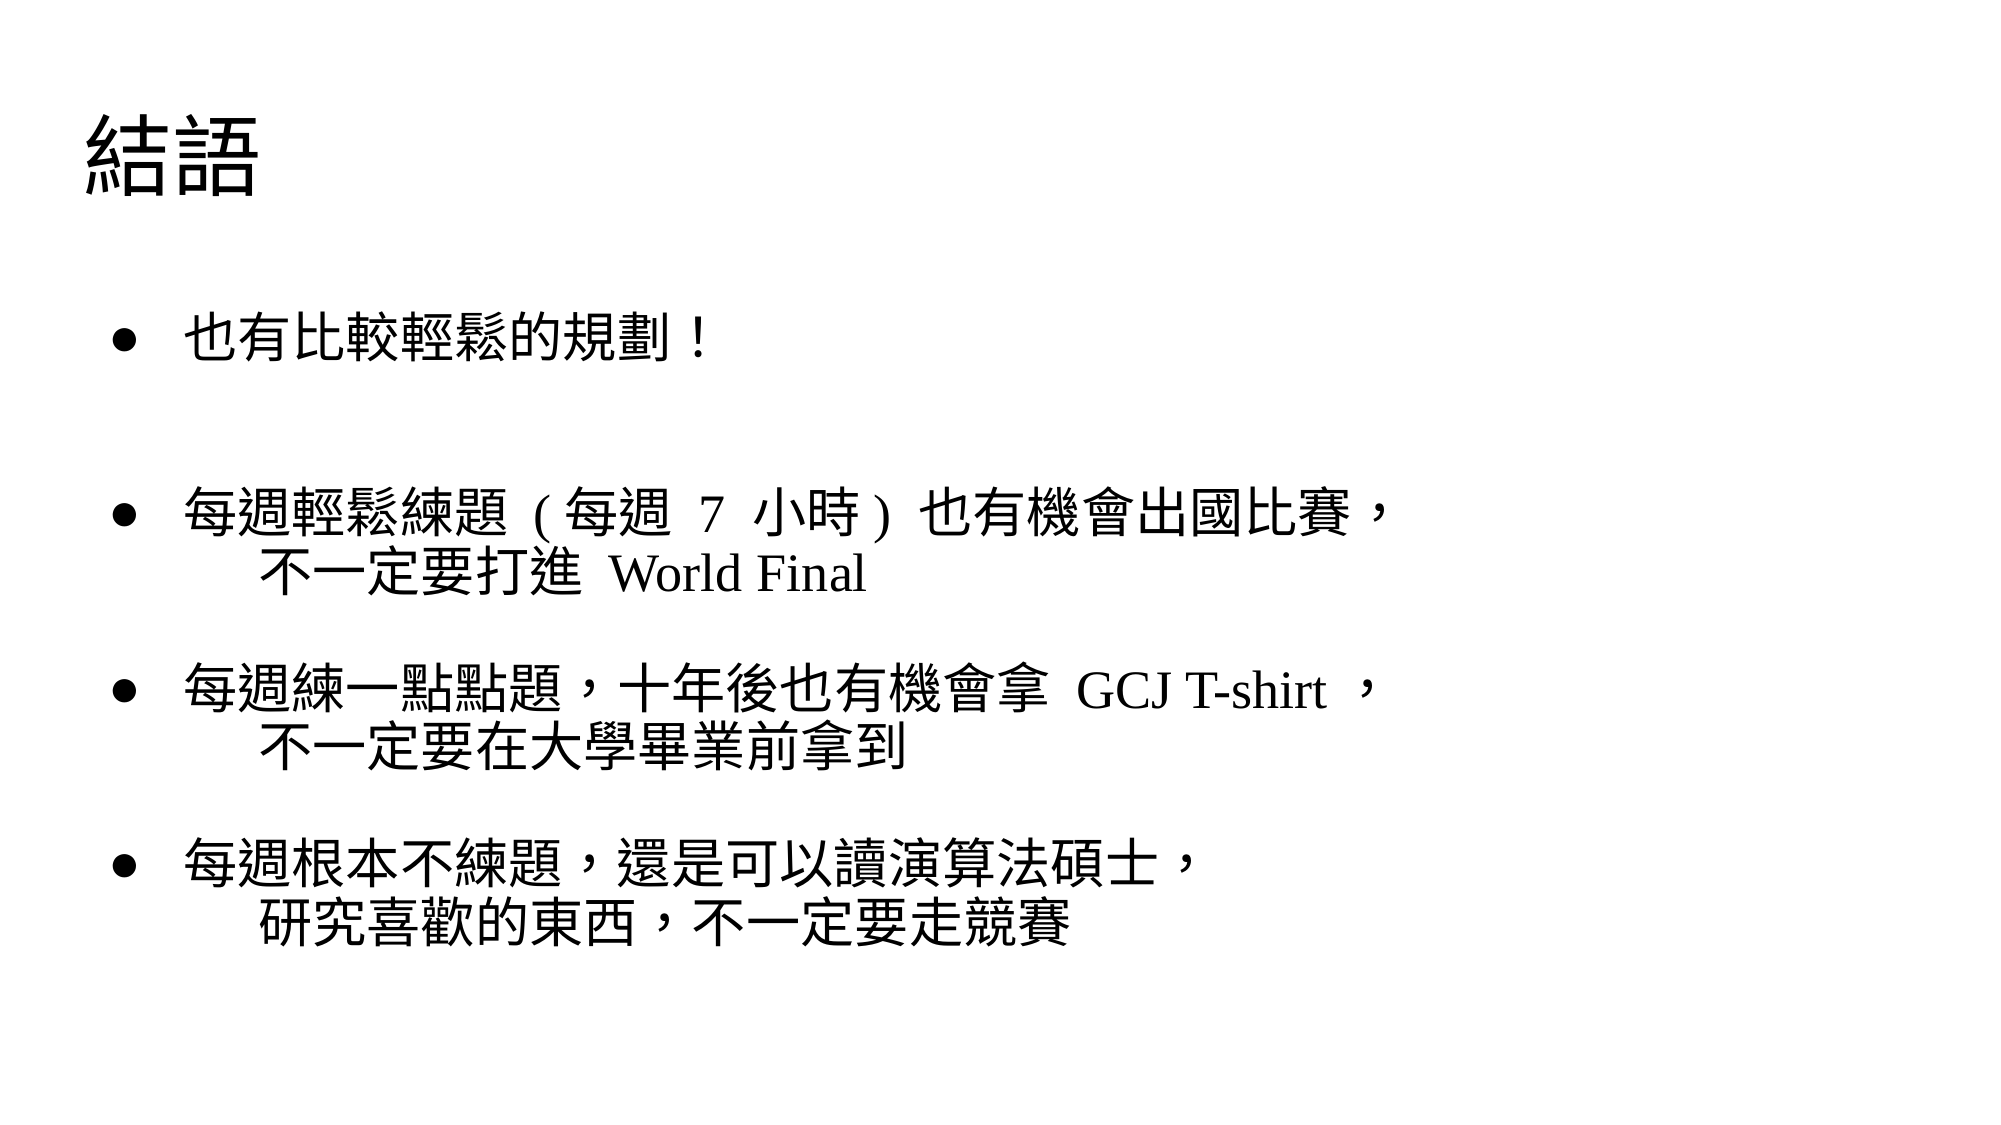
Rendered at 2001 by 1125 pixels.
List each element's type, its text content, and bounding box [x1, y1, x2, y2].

list 也有比較輕鬆的規劃！ 每週輕鬆練題 (每週 7 小時) 也有機會出國比賽， 不一定要打進 World Final 每週練一點點題，十年後也有機會拿 GCJ T-shirt， 不一定要在大學畢業前拿到 每週根本不練題，還是可以讀演算法碩士， 研究喜歡的東西，不一定要走競賽 [68, 295, 1932, 1000]
title 結語 [68, 97, 1932, 223]
